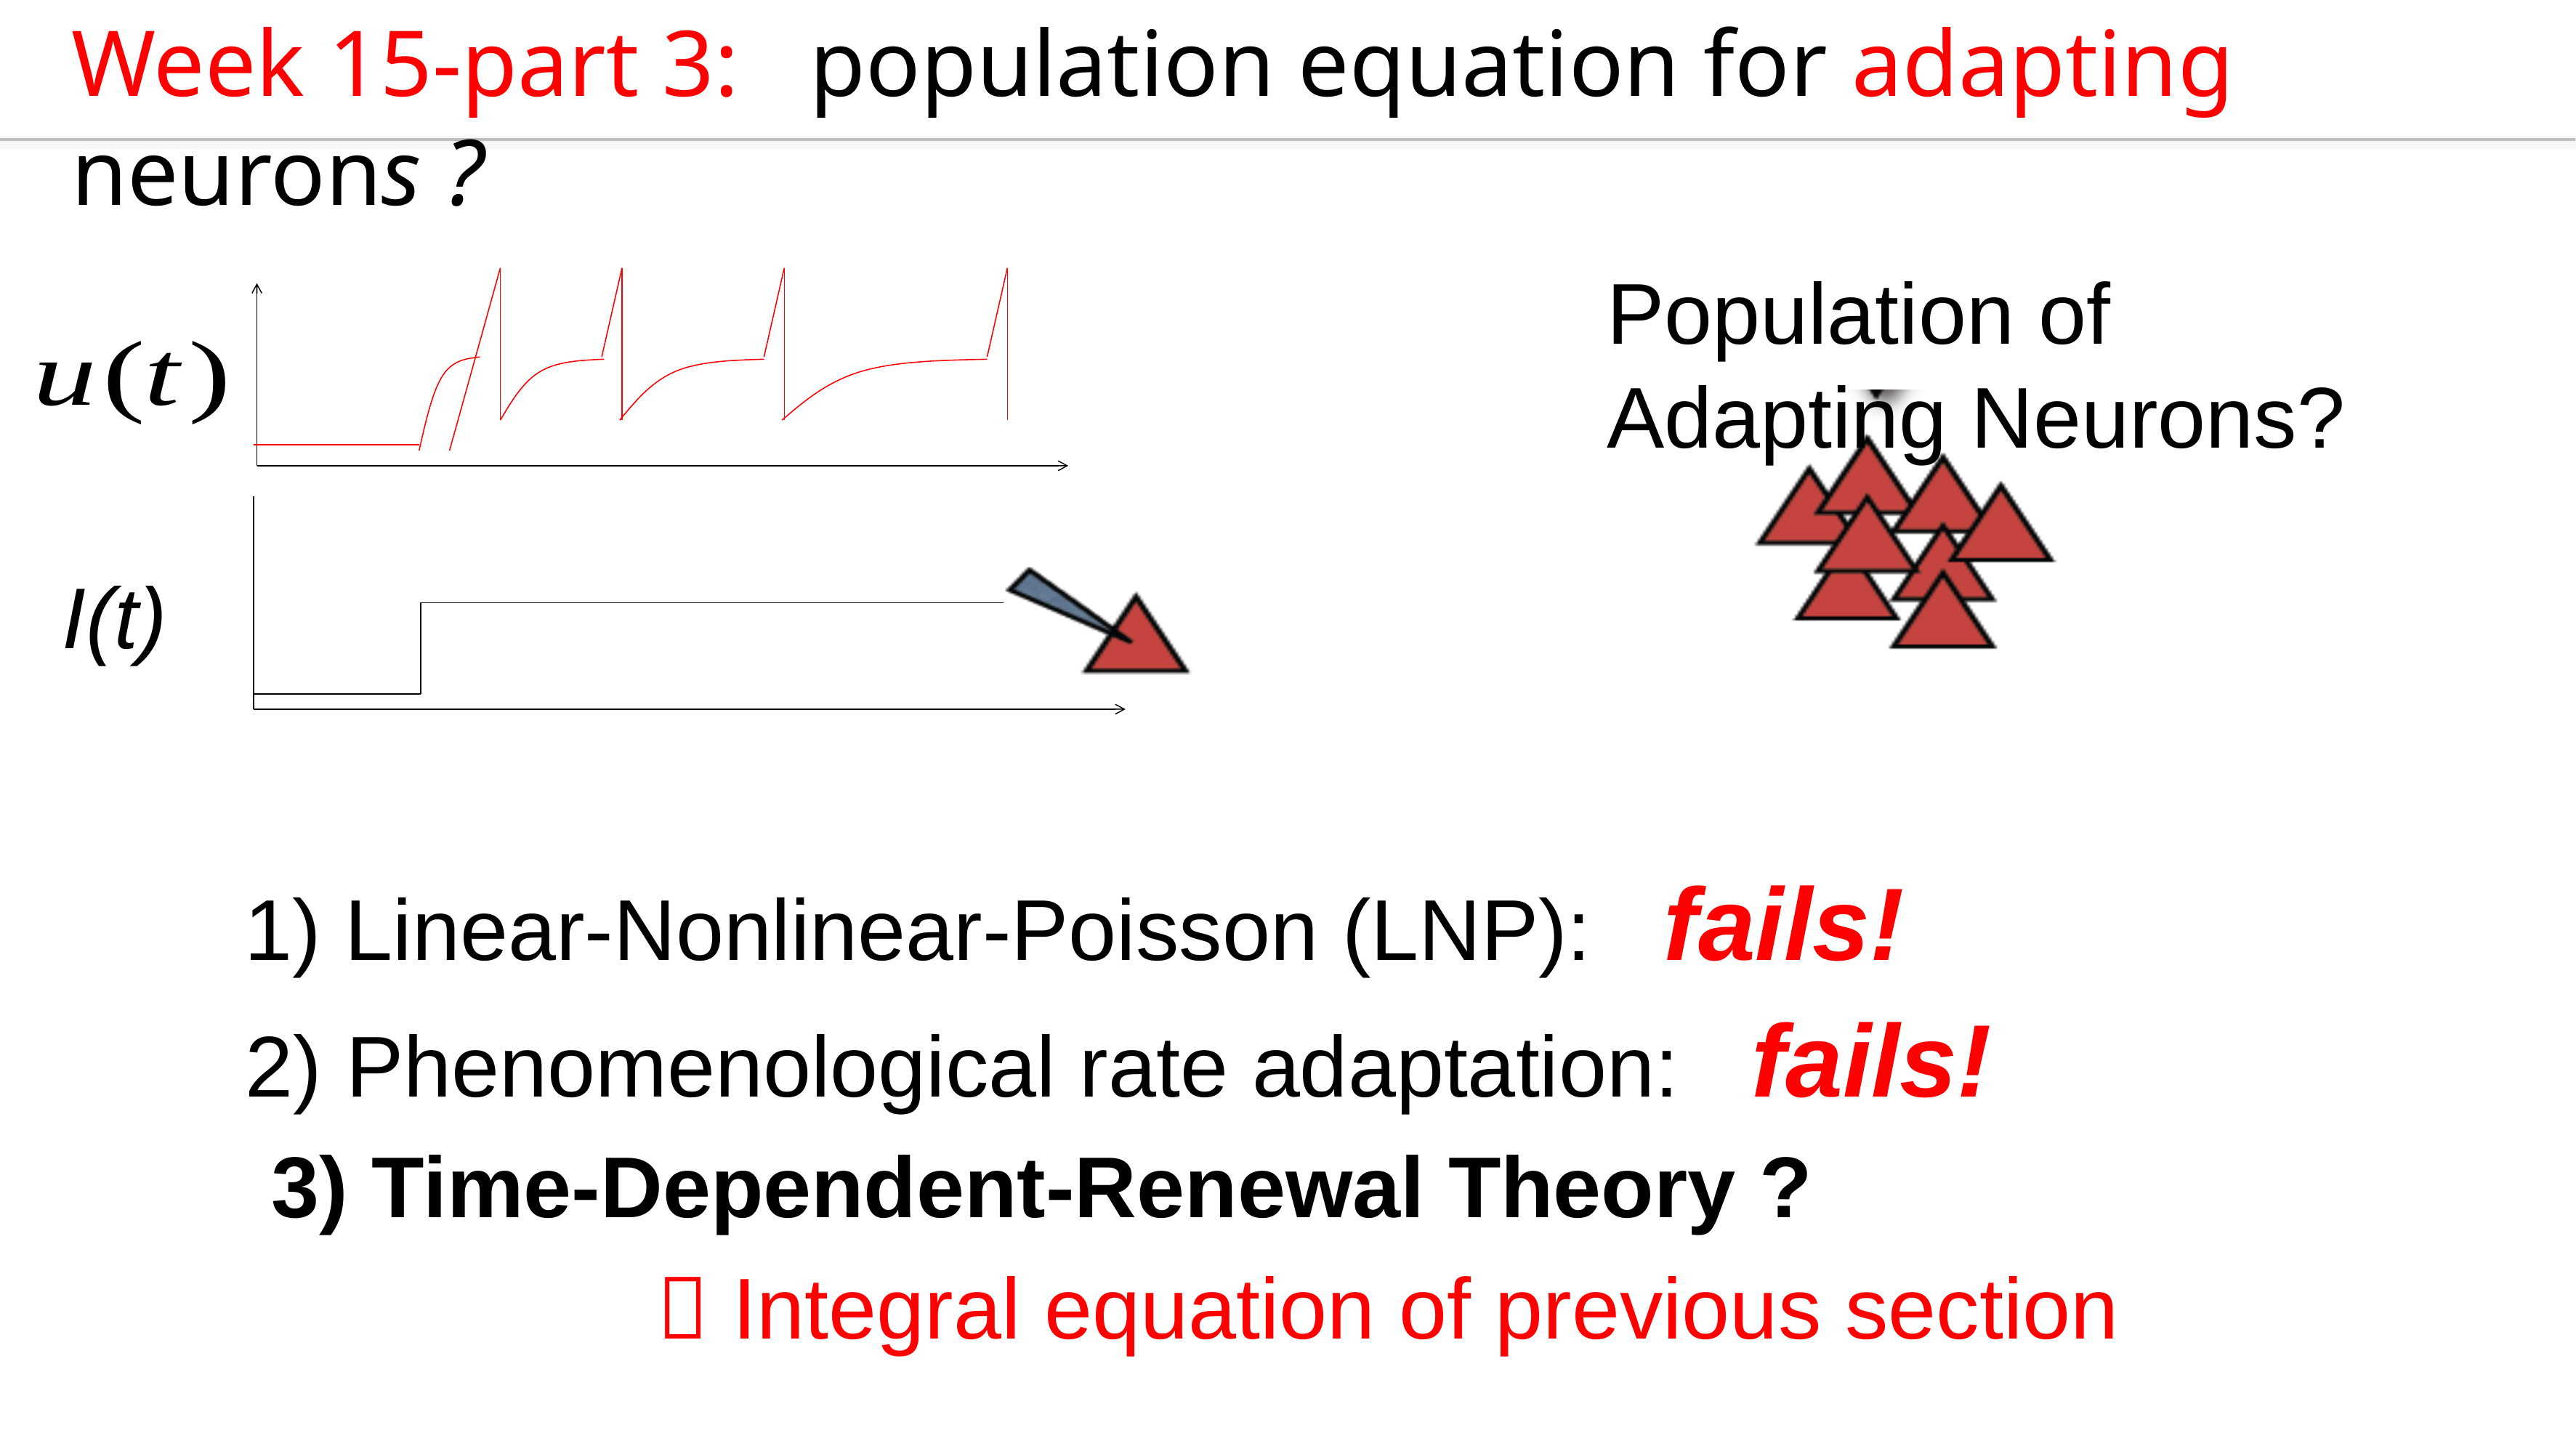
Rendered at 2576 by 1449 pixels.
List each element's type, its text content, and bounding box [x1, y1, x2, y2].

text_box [50, 496, 1126, 710]
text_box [17, 320, 252, 444]
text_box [253, 267, 1069, 467]
text_box Week 15-part 3: population equation for adapting neurons ? [60, 140, 2548, 176]
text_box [1591, 252, 2361, 688]
text_box  Integral equation of previous section [646, 1247, 2131, 1362]
text_box 2) Phenomenological rate adaptation: fails! [222, 982, 2016, 1130]
text_box 3) Time-Dependent-Renewal Theory ? [248, 1119, 1836, 1246]
picture [1126, 530, 1266, 710]
text_box Week 15-part 3: population equation for adapting neurons ? [60, 0, 2548, 139]
text_box 1) Linear-Nonlinear-Poisson (LNP): fails! [221, 846, 1928, 993]
